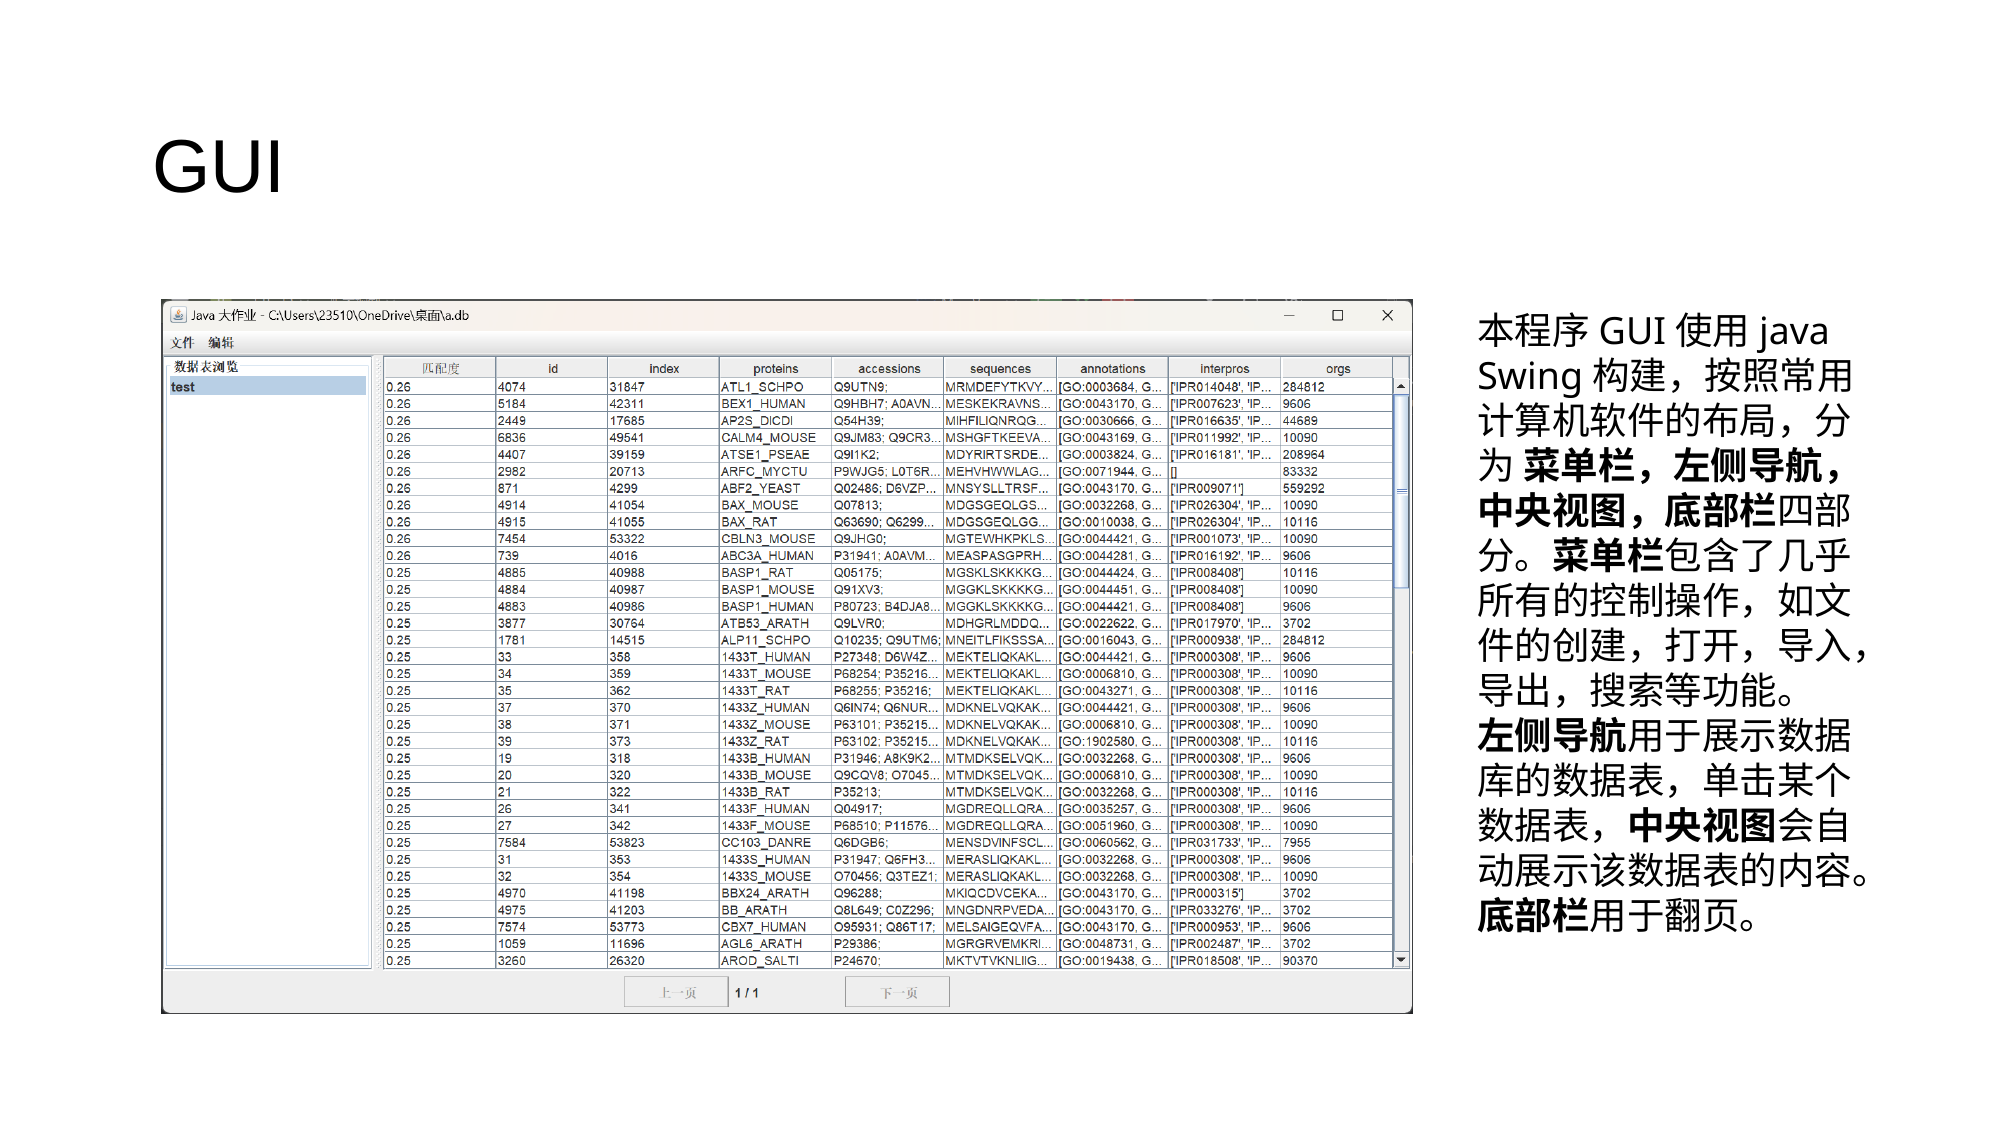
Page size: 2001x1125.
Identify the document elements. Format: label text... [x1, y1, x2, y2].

title GUI [137, 59, 1863, 278]
text_box 本程序GUI使用java Swing构建，按照常用计算机软件的布局，分为 菜单栏，左侧导航，中央视图，底部栏四部分。菜单栏包含了几乎所有的控制操作，如文件的创建，打开，导入，导出，搜索等功能。 左侧导航用于展示数据库的数据表，单击某个数据表，中央视图会自动展示该数据表的内容。底部栏用于翻页。 [1462, 299, 1893, 945]
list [161, 298, 1413, 1014]
